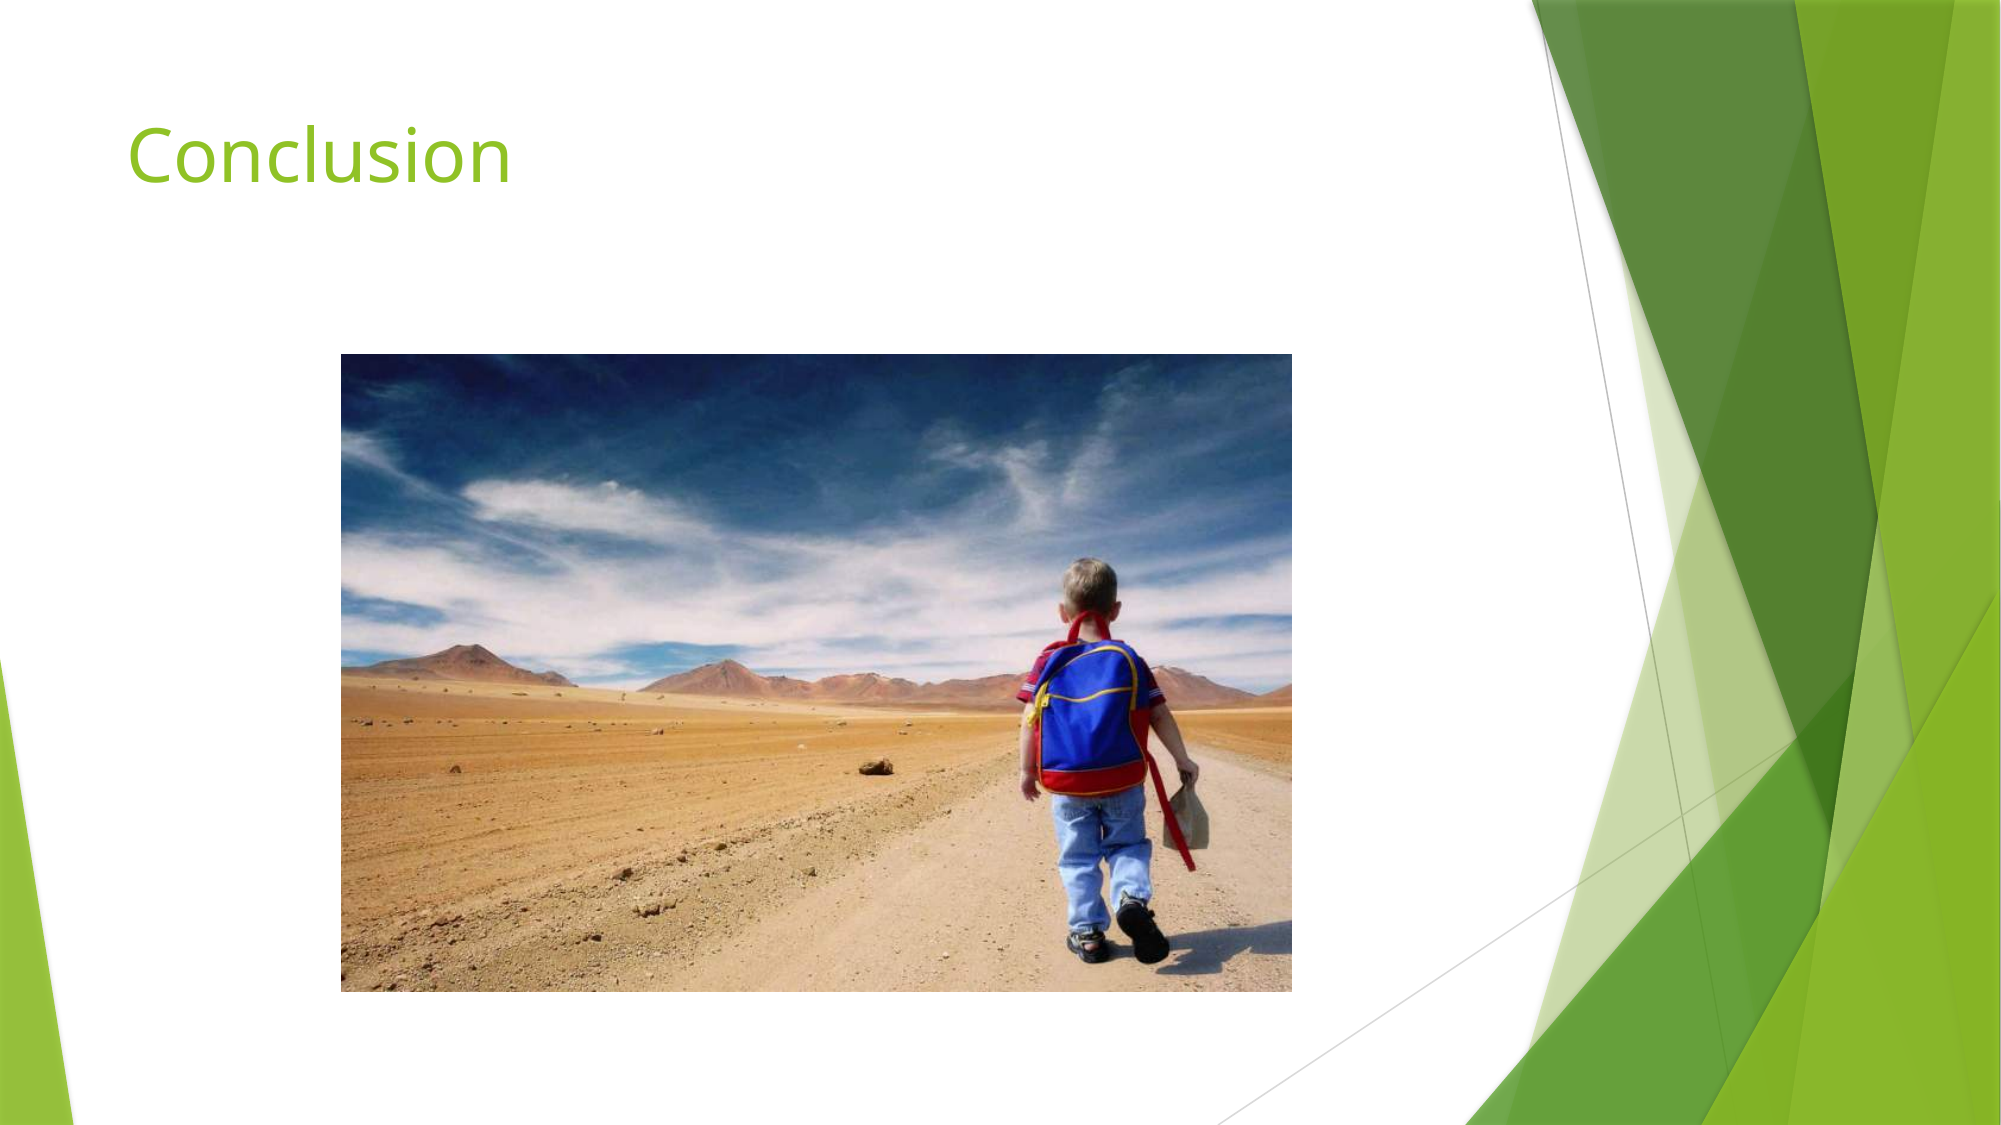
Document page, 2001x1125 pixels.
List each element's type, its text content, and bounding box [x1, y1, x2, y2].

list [340, 353, 1292, 992]
title Conclusion [111, 99, 1522, 317]
